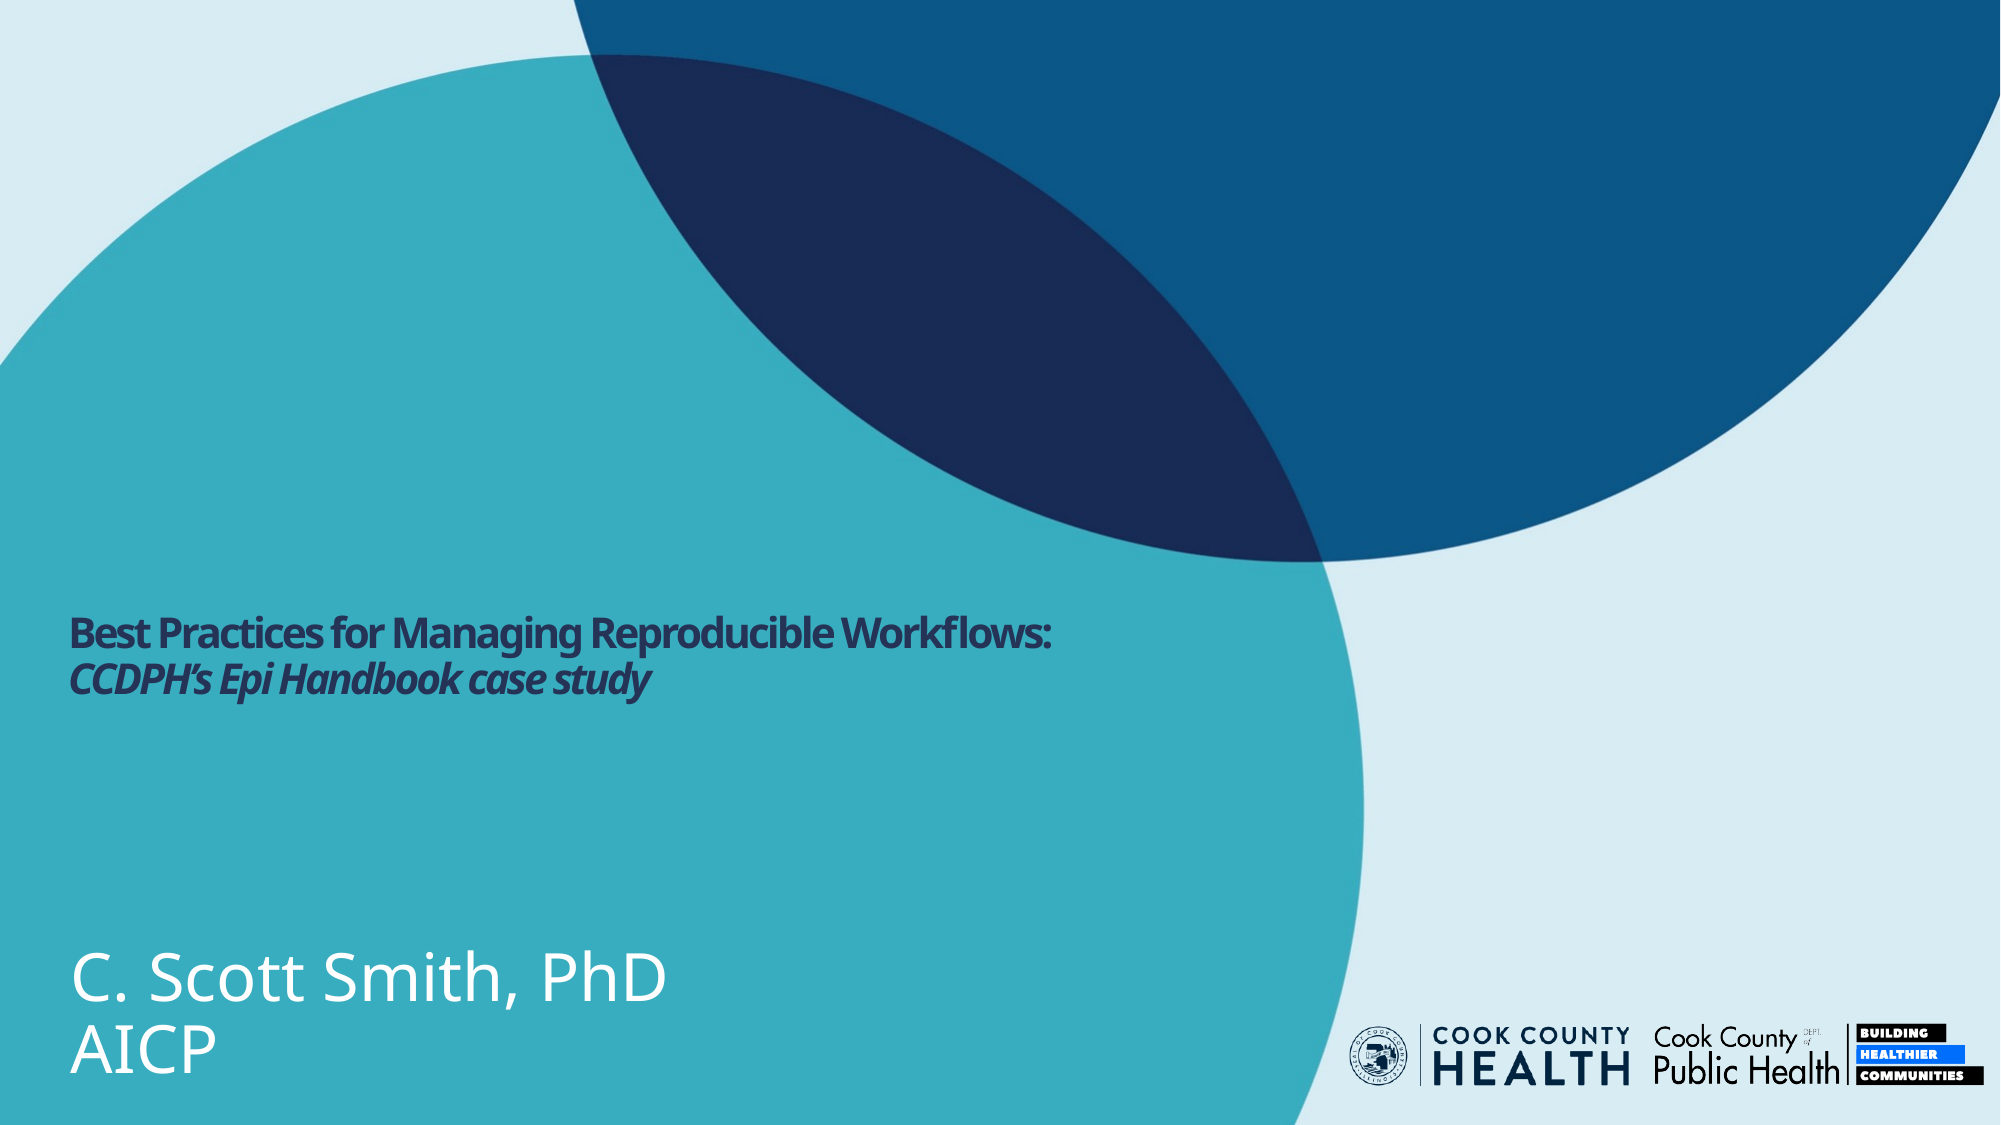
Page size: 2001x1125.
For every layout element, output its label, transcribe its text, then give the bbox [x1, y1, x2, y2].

title Best Practices for Managing Reproducible Workflows: CCDPH’s Epi Handbook case study [53, 604, 1382, 712]
list C. Scott Smith, PhD AICP [56, 937, 840, 1026]
picture [0, 0, 2001, 1125]
